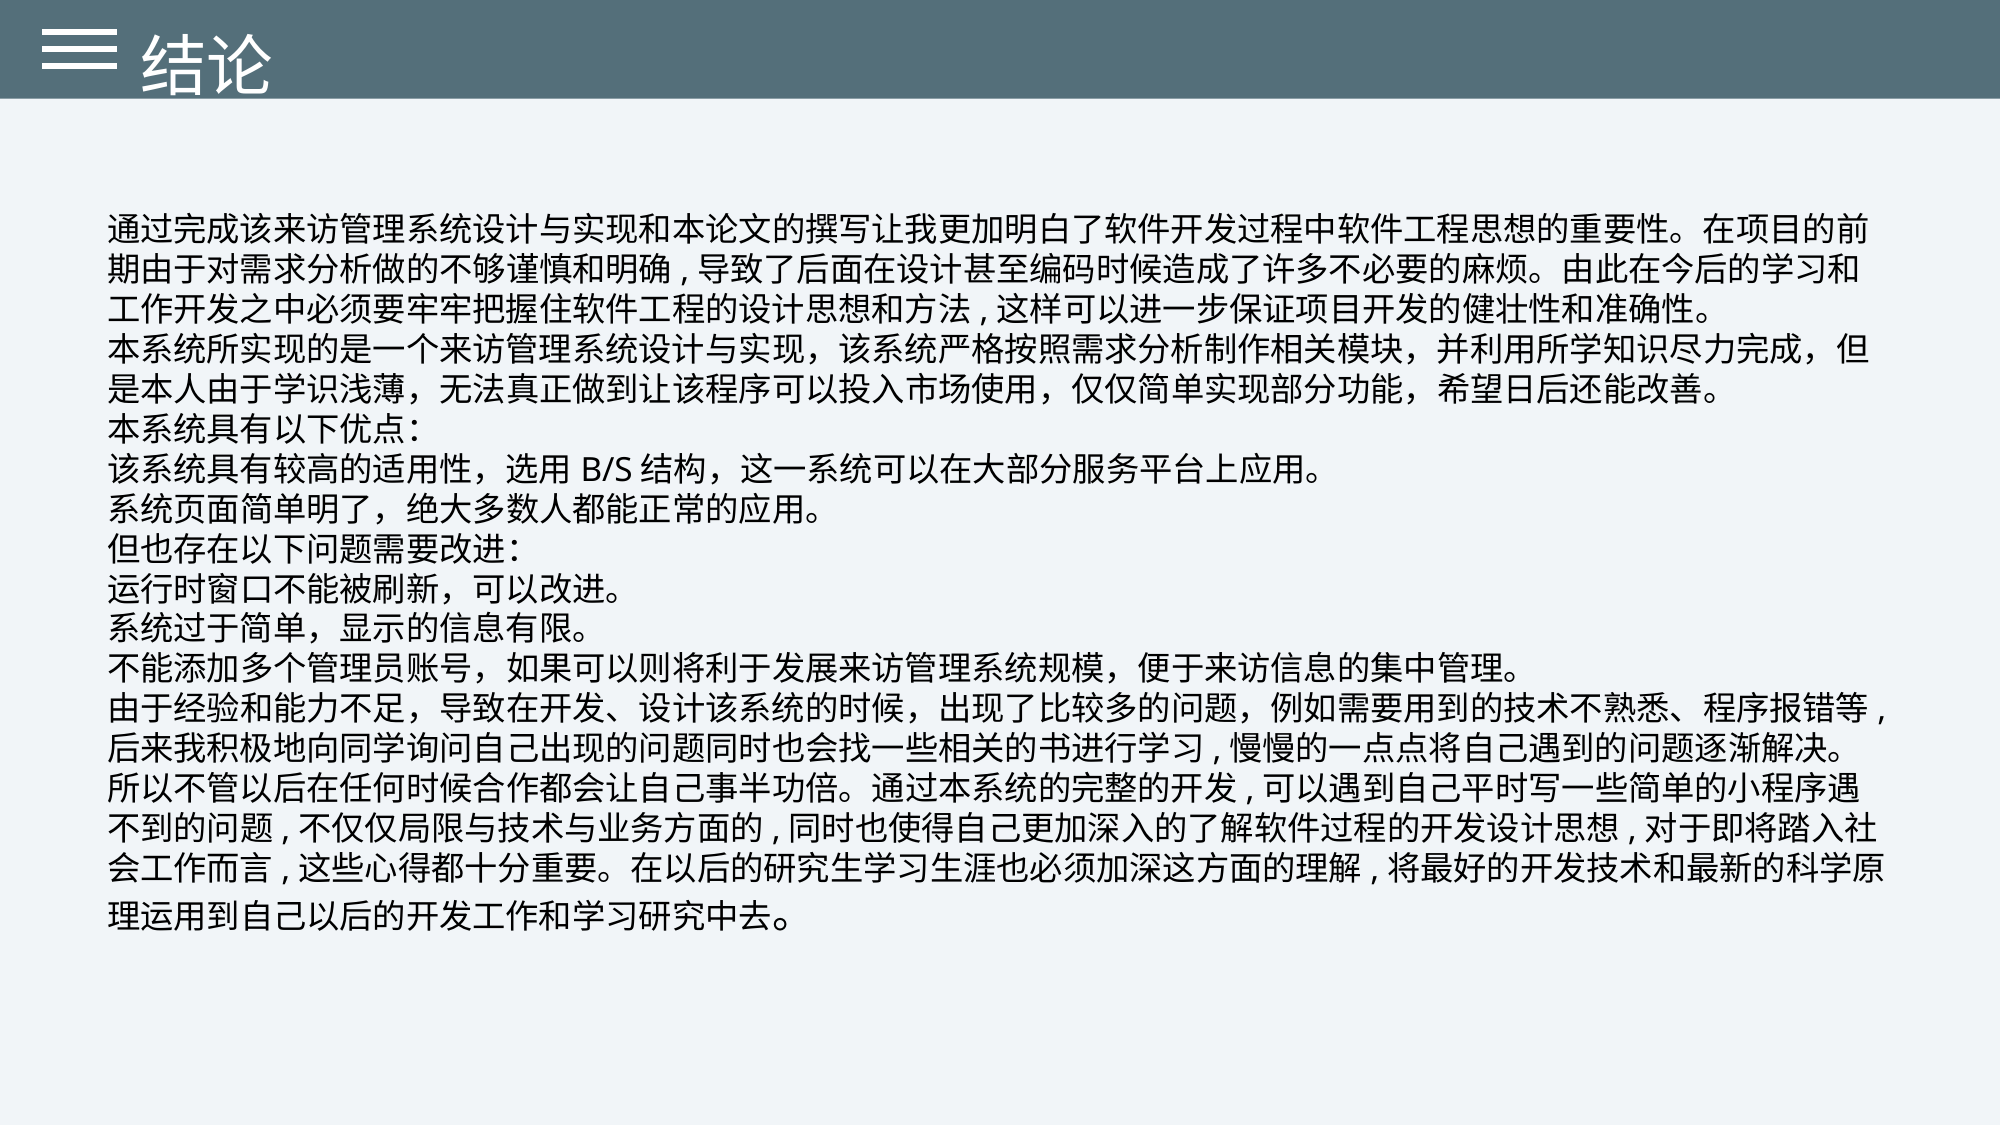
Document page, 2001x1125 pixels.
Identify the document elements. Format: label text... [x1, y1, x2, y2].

text_box 通过完成该来访管理系统设计与实现和本论文的撰写让我更加明白了软件开发过程中软件工程思想的重要性。在项目的前期由于对需求分析做的不够谨慎和明确,导致了后面在设计甚至编码时候造成了许多不必要的麻烦。由此在今后的学习和工作开发之中必须要牢牢把握住软件工程的设计思想和方法,这样可以进一步保证项目开发的健壮性和准确性。 本系统所实现的是一个来访管理系统设计与实现，该系统严格按照需求分析制作相关模块，并利用所学知识尽力完成，但是本人由于学识浅薄，无法真正做到让该程序可以投入市场使用，仅仅简单实现部分功能，希望日后还能改善。 本系统具有以下优点： 该系统具有较高的适用性，选用B/S结构，这一系统可以在大部分服务平台上应用。 系统页面简单明了，绝大多数人都能正常的应用。 但也存在以下问题需要改进： 运行时窗口不能被刷新，可以改进。 系统过于简单，显示的信息有限。 不能添加多个管理员账号，如果可以则将利于发展来访管理系统规模，便于来访信息的集中管理。 由于经验和能力不足，导致在开发、设计该系统的时候，出现了比较多的问题，例如需要用到的技术不熟悉、程序报错等,后来我积极地向同学询问自己出现的问题同时也会找一些相关的书进行学习,慢慢的一点点将自己遇到的问题逐渐解决。所以不管以后在任何时候合作都会让自己事半功倍。通过本系统的完整的开发,可以遇到自己平时写一些简单的小程序遇不到的问题,不仅仅局限与技术与业务方面的,同时也使得自己更加深入的了解软件过程的开发设计思想,对于即将踏入社会工作而言,这些心得都十分重要。在以后的研究生学习生涯也必须加深这方面的理解,将最好的开发技术和最新的科学原理运用到自己以后的开发工作和学习研究中去。 [92, 151, 1908, 945]
text_box 结论 [125, 16, 687, 112]
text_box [42, 32, 118, 67]
text_box [0, 0, 2000, 100]
